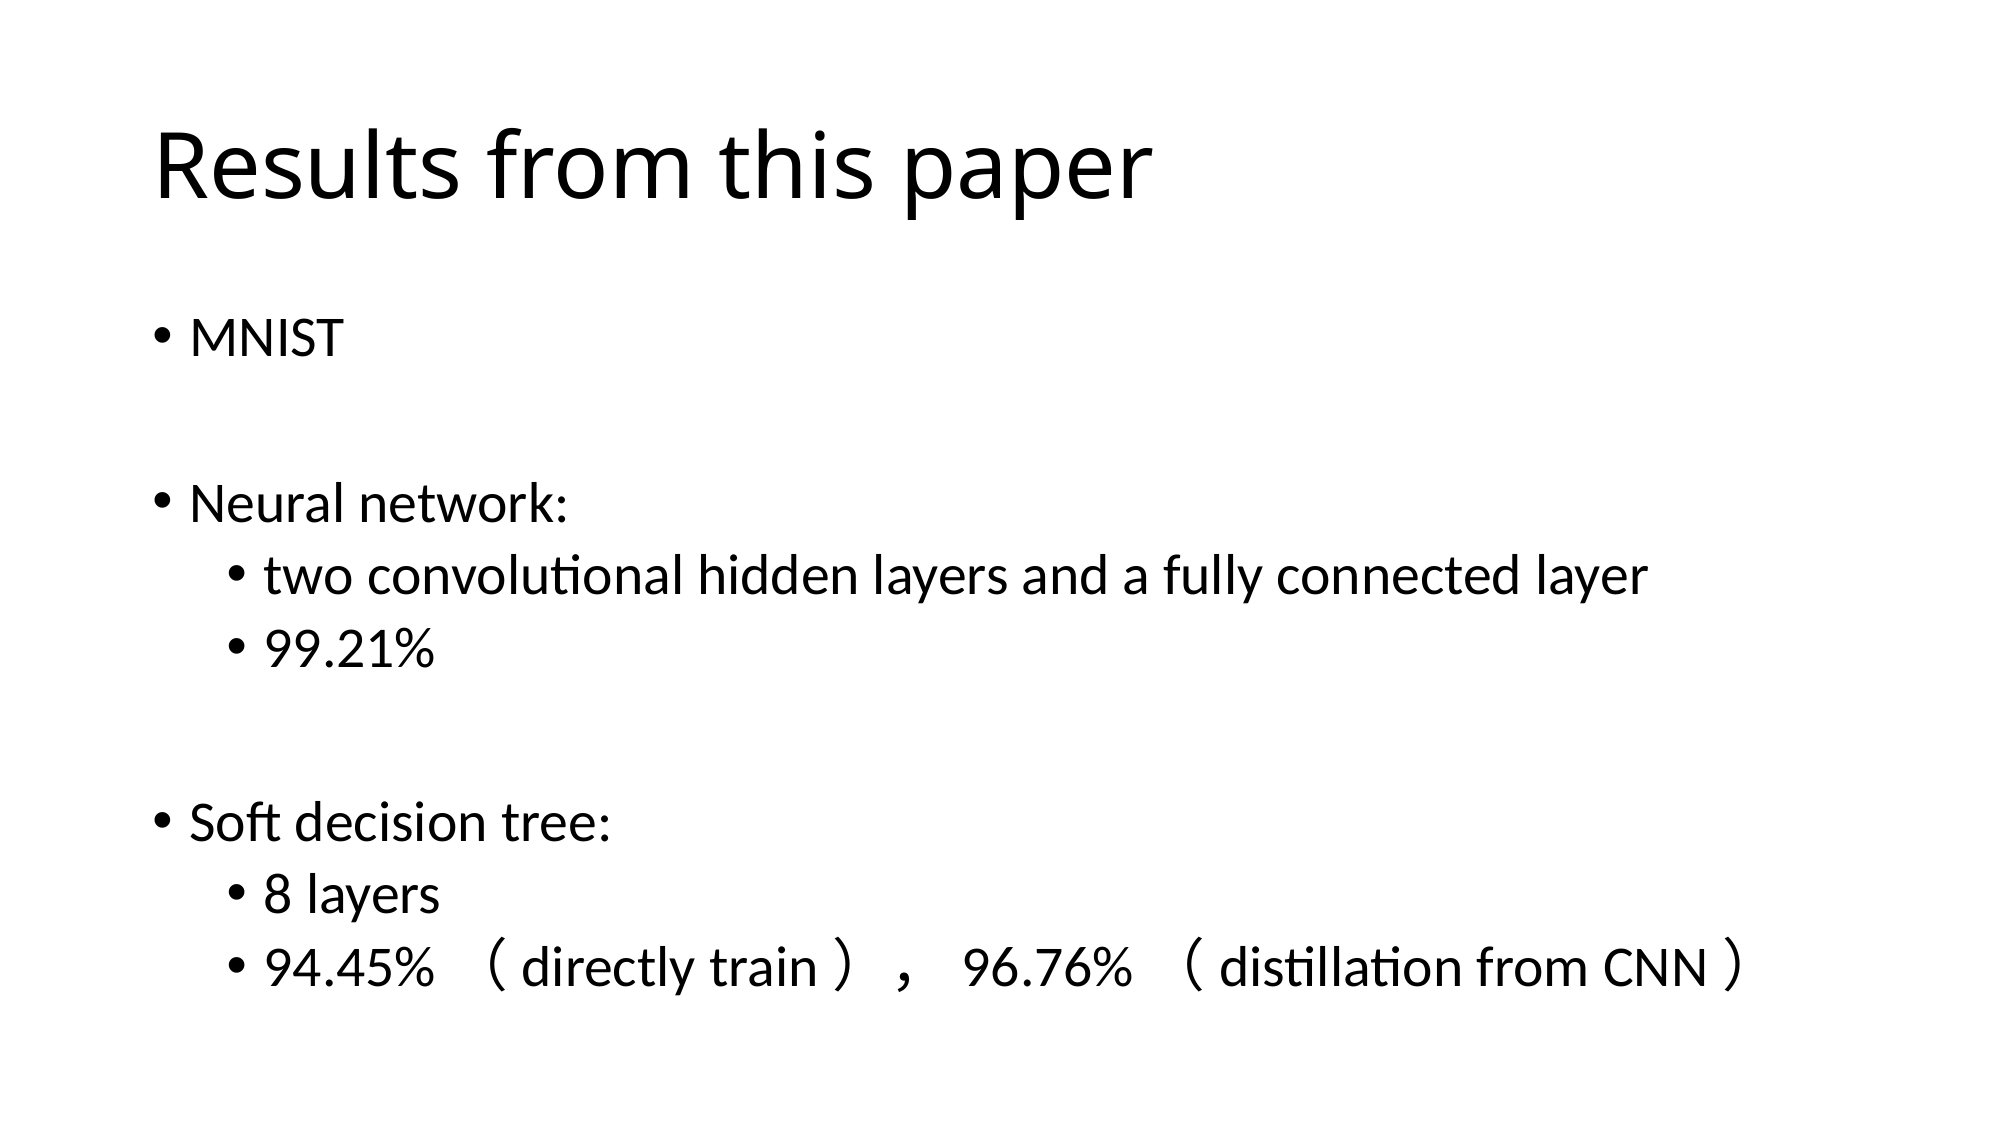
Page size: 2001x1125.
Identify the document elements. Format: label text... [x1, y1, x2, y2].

title Results from this paper [137, 59, 1863, 278]
list MNIST Neural network: two convolutional hidden layers and a fully connected layer 99.21% Soft decision tree: 8 layers 94.45%（directly train），96.76%（distillation from CNN） [137, 299, 1863, 1014]
